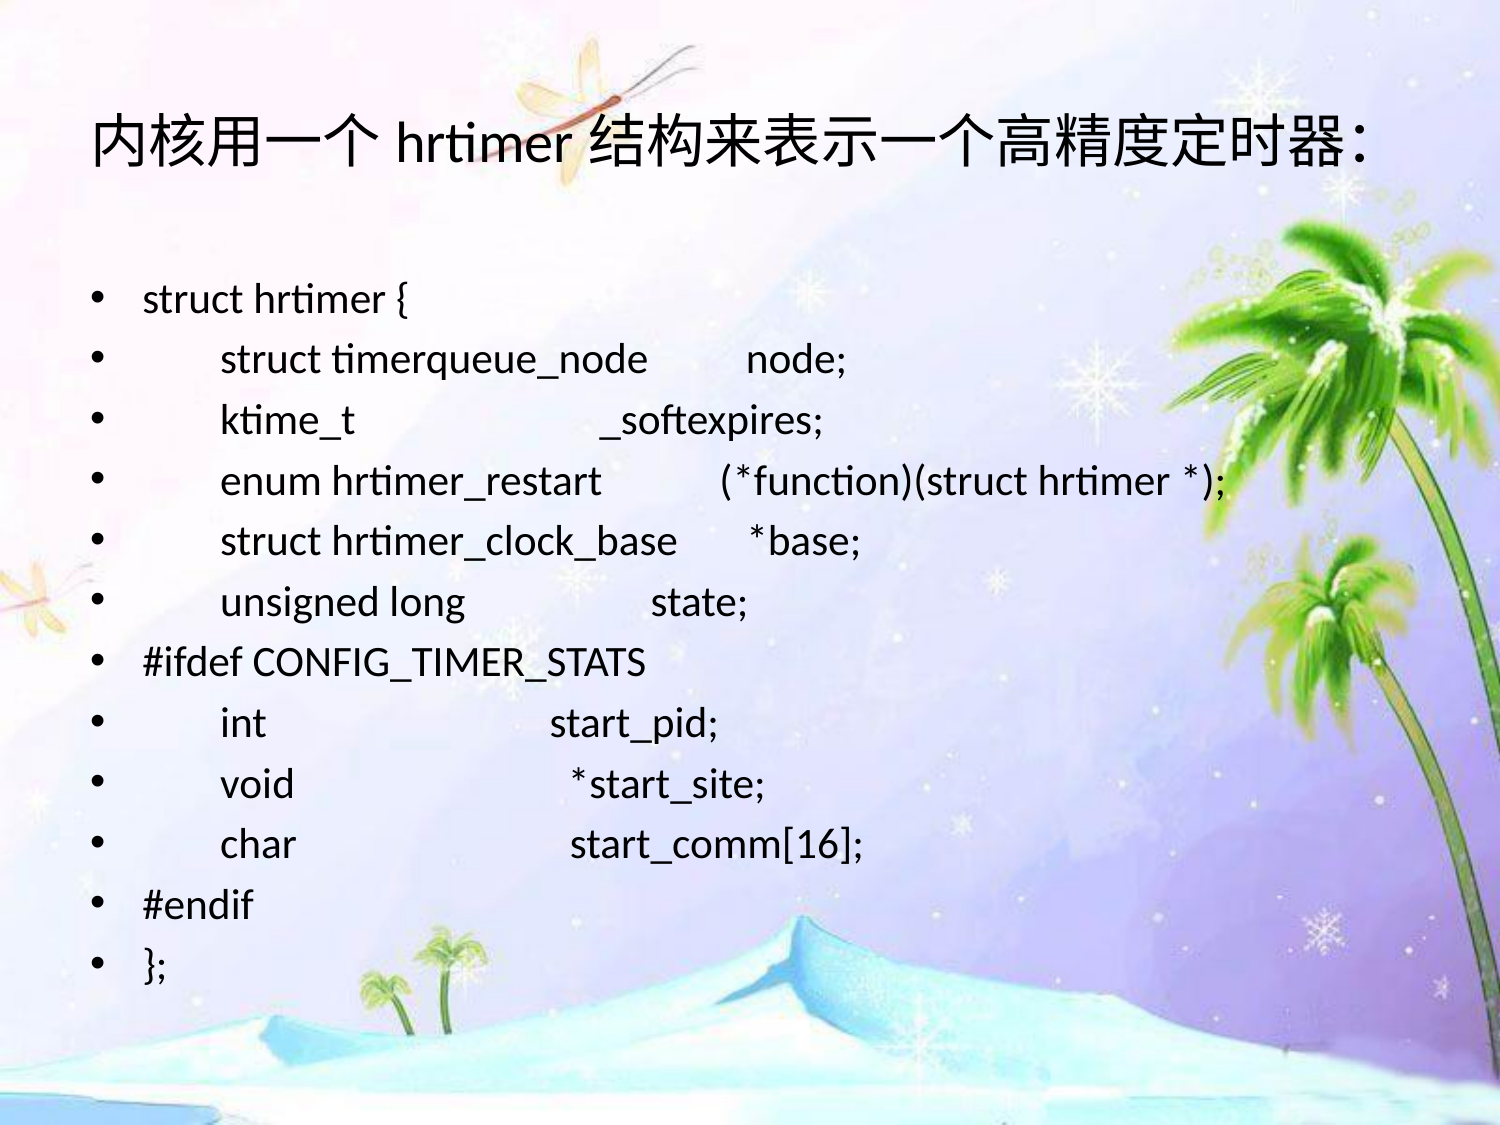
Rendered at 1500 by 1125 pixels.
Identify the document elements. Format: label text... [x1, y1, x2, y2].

list struct hrtimer { struct timerqueue_node node; ktime_t _softexpires; enum hrtimer_restart (*function)(struct hrtimer *); struct hrtimer_clock_base *base; unsigned long state; #ifdef CONFIG_TIMER_STATS int start_pid; void *start_site; char start_comm[16]; #endif }; [75, 262, 1425, 1005]
title 内核用一个hrtimer结构来表示一个高精度定时器： [75, 45, 1425, 233]
picture [0, 0, 1500, 1125]
